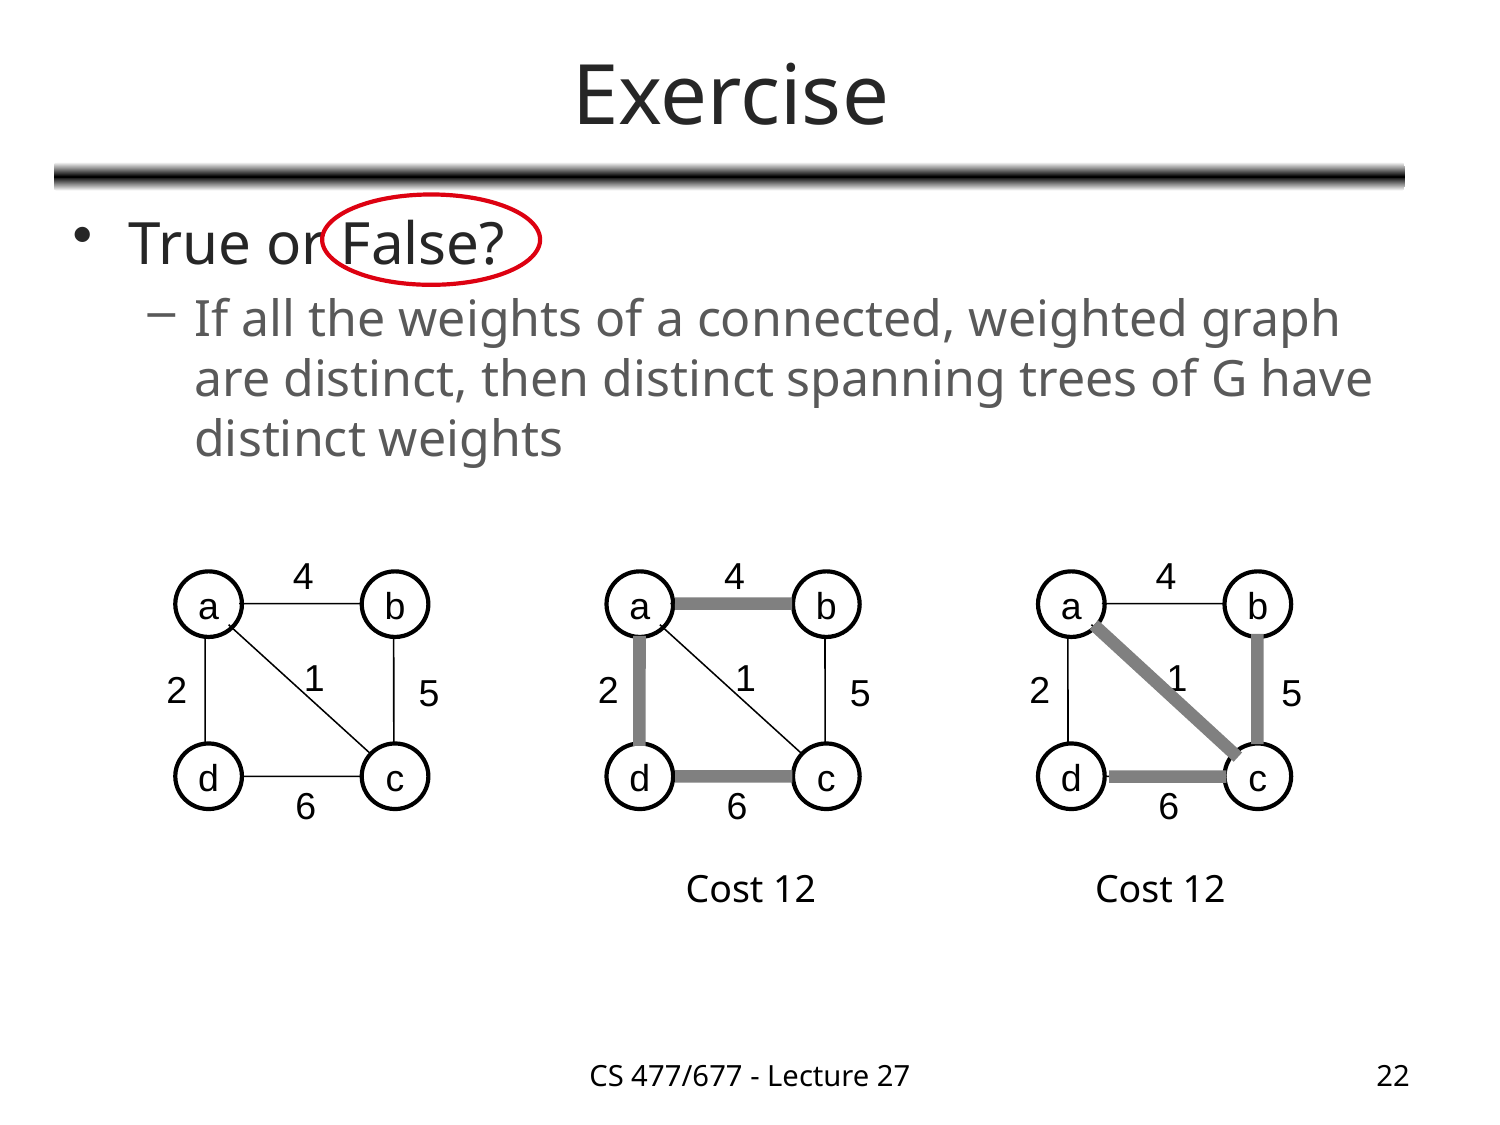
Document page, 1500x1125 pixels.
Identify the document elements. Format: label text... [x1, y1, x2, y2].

text_box Cost 12 [1080, 857, 1241, 917]
list True or False? If all the weights of a connected, weighted graph are distinct, then distinct spanning trees of G have distinct weights [57, 198, 1408, 529]
title Exercise [55, 16, 1407, 166]
text_box [322, 194, 541, 285]
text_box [582, 544, 887, 836]
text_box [1014, 544, 1318, 836]
slide_number 22 [1074, 1049, 1426, 1103]
text_box Cost 12 [670, 857, 832, 917]
footer CS 477/677 - Lecture 27 [512, 1049, 988, 1103]
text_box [151, 544, 455, 836]
